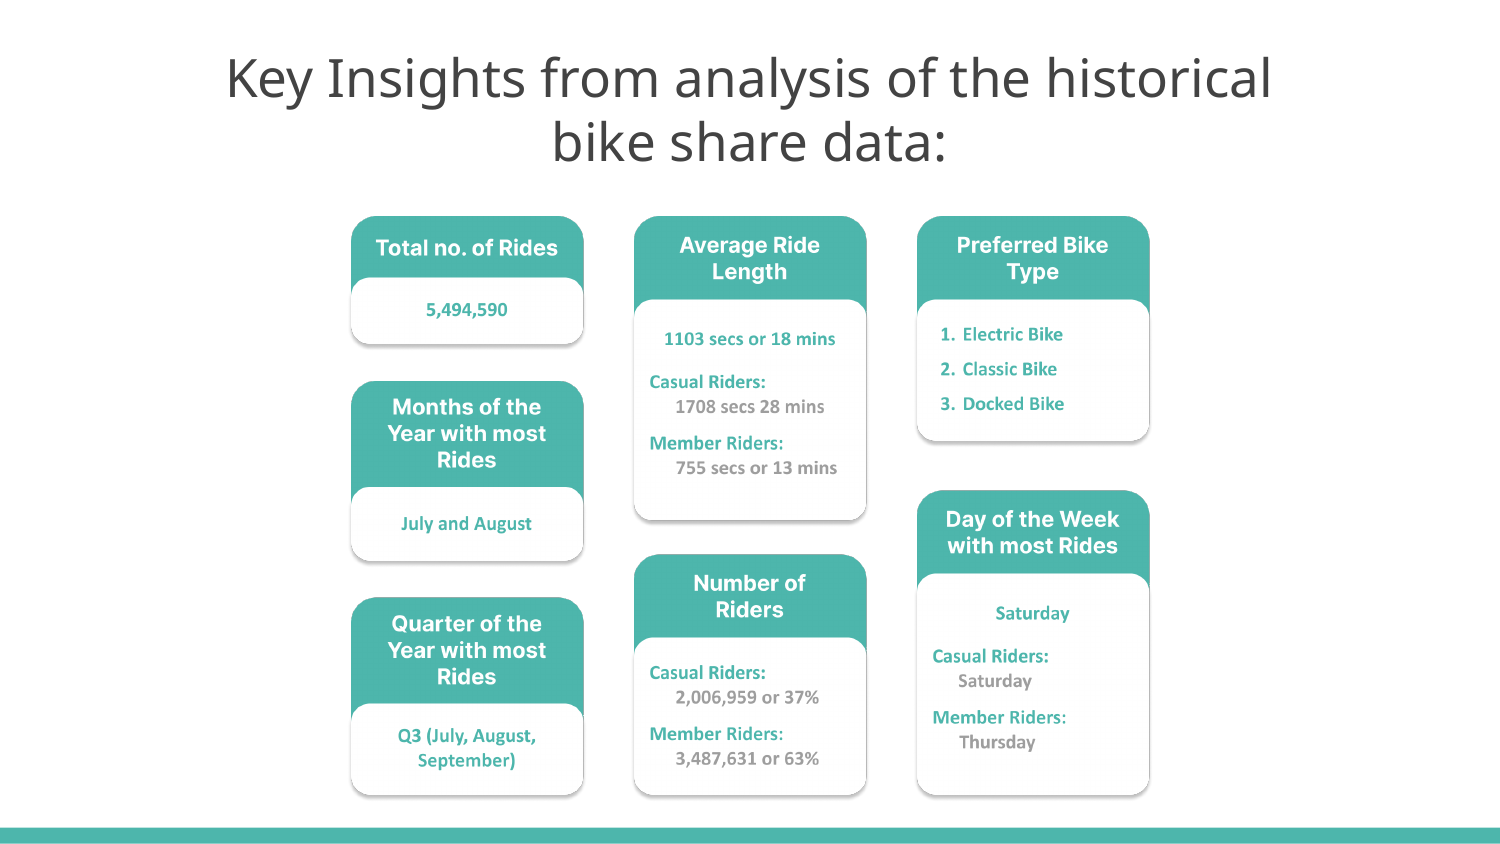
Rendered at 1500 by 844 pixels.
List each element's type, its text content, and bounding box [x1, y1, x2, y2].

title Key Insights from analysis of the historical bike share data: [164, 29, 1336, 119]
picture [346, 216, 1153, 802]
